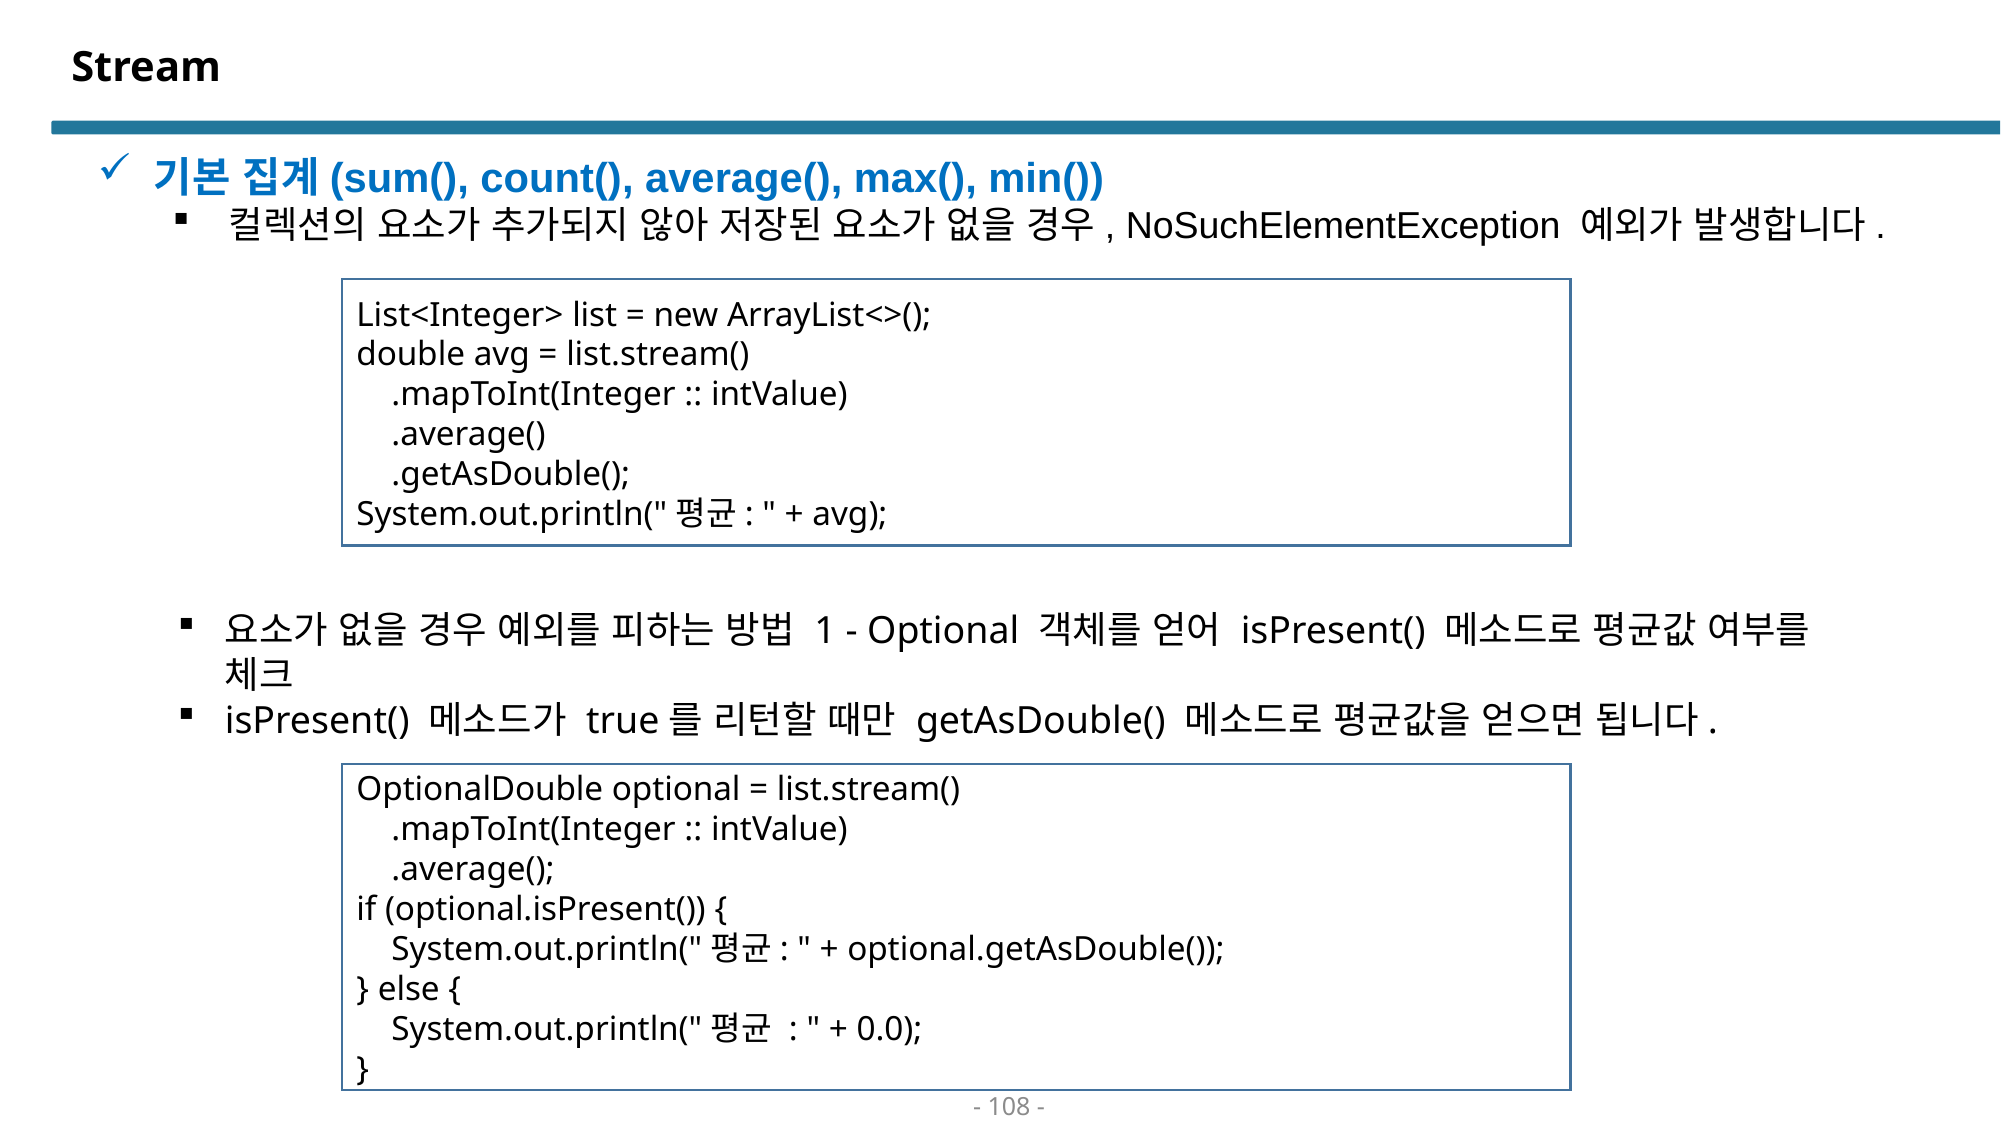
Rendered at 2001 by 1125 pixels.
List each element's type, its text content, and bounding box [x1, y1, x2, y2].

text_box 기본 집계(sum(), count(), average(), max(), min()) 컬렉션의 요소가 추가되지 않아 저장된 요소가 없을 경우, NoSuchElementException 예외가 발생합니다. [82, 143, 1949, 254]
text_box OptionalDouble optional = list.stream() .mapToInt(Integer :: intValue) .average(); if (optional.isPresent()) { System.out.println("평균: " + optional.getAsDouble()); } else { System.out.println("평균 : " + 0.0); } [341, 763, 1572, 1091]
text_box List<Integer> list = new ArrayList<>(); double avg = list.stream() .mapToInt(Integer :: intValue) .average() .getAsDouble(); System.out.println("평균: " + avg); [341, 278, 1572, 547]
text_box 요소가 없을 경우 예외를 피하는 방법 1 - Optional 객체를 얻어 isPresent() 메소드로 평균값 여부를 체크 isPresent() 메소드가 true를 리턴할 때만 getAsDouble() 메소드로 평균값을 얻으면 됩니다. [163, 598, 1857, 748]
title Stream [56, 37, 1857, 109]
slide_number - 108 - [778, 1091, 1246, 1125]
